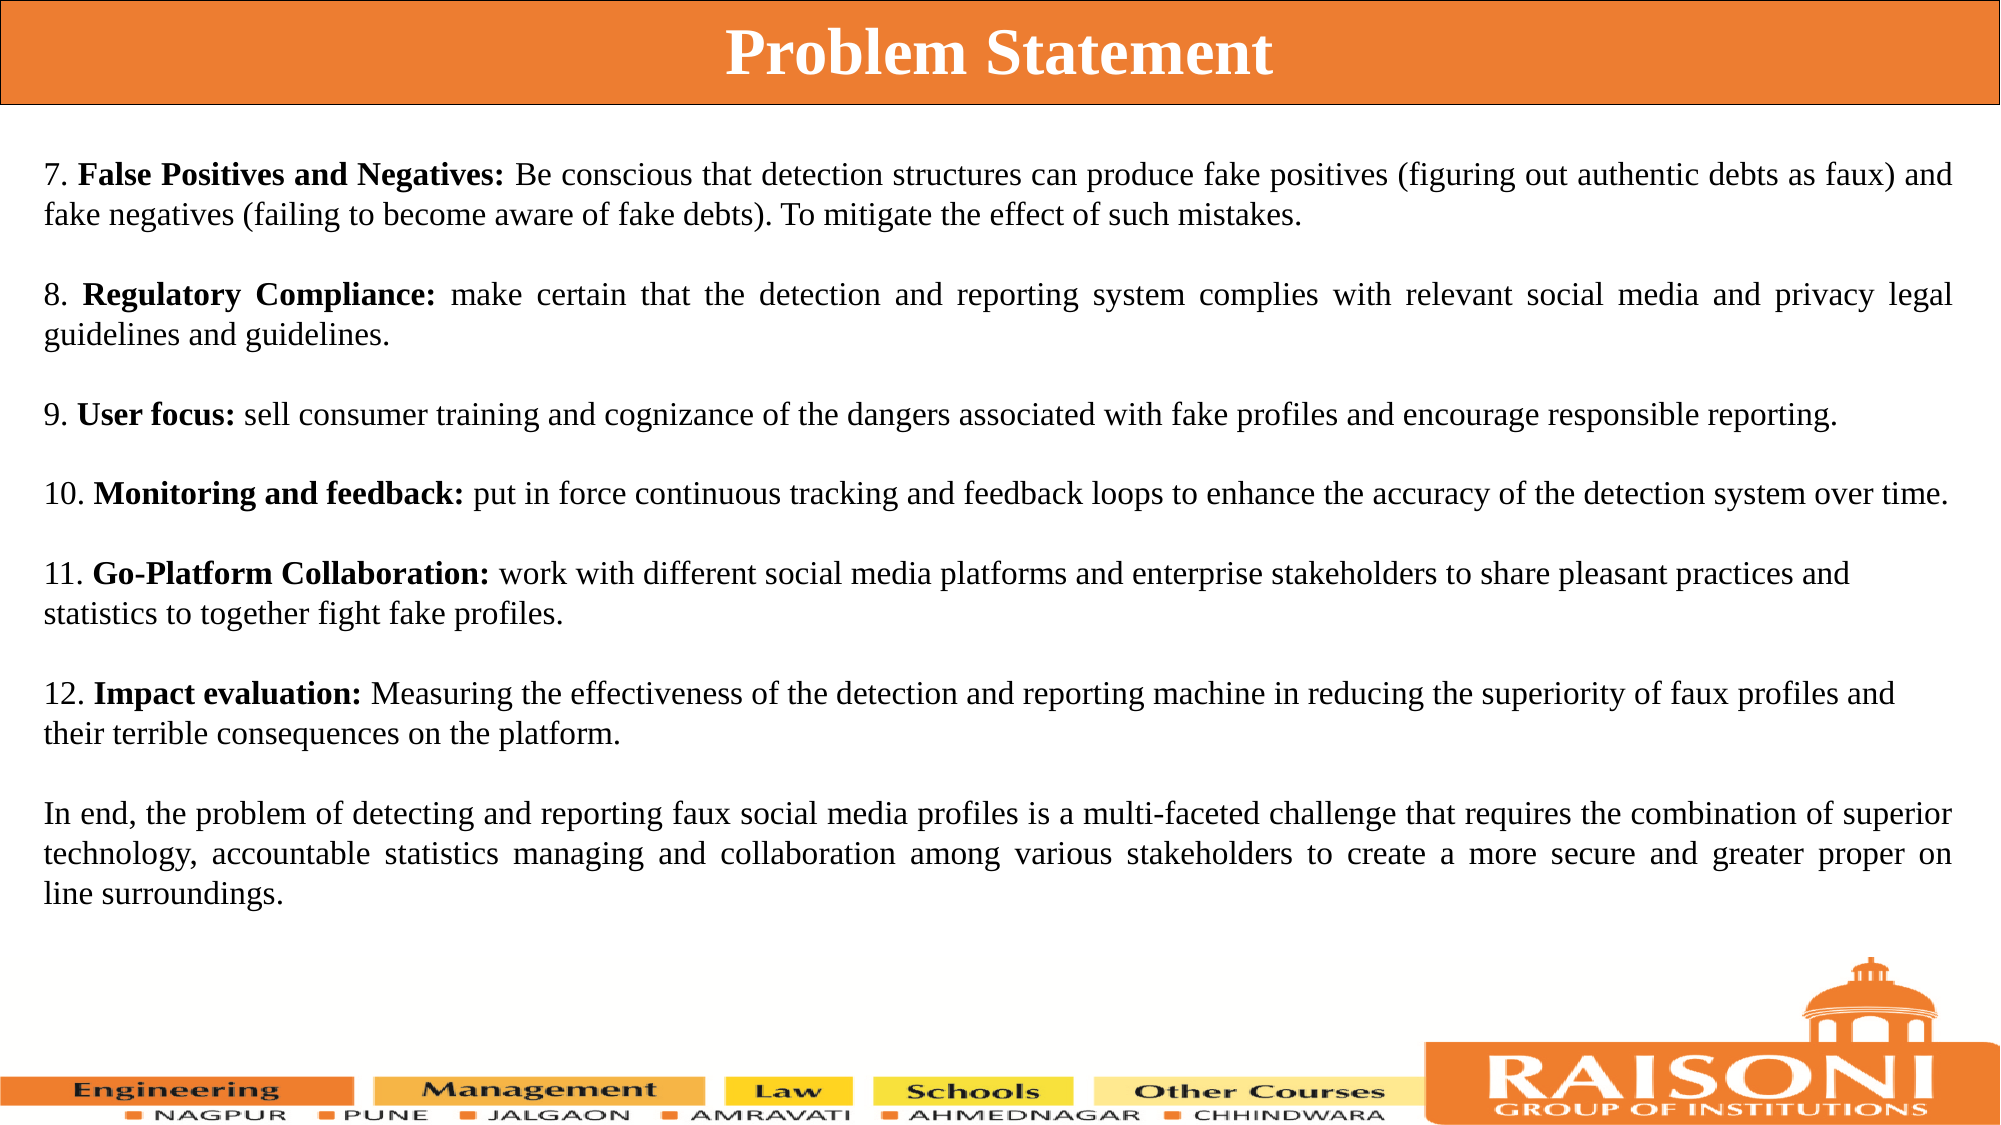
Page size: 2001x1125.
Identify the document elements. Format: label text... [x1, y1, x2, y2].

text_box Problem Statement [0, 0, 2000, 105]
text_box 7. False Positives and Negatives: Be conscious that detection structures can produce fake positives (figuring out authentic debts as faux) and fake negatives (failing to become aware of fake debts). To mitigate the effect of such mistakes. 8. Regulatory Compliance: make certain that the detection and reporting system complies with relevant social media and privacy legal guidelines and guidelines. 9. User focus: sell consumer training and cognizance of the dangers associated with fake profiles and encourage responsible reporting. 10. Monitoring and feedback: put in force continuous tracking and feedback loops to enhance the accuracy of the detection system over time. 11. Go-Platform Collaboration: work with different social media platforms and enterprise stakeholders to share pleasant practices and statistics to together fight fake profiles. 12. Impact evaluation: Measuring the effectiveness of the detection and reporting machine in reducing the superiority of faux profiles and their terrible consequences on the platform. In end, the problem of detecting and reporting faux social media profiles is a multi-faceted challenge that requires the combination of superior technology, accountable statistics managing and collaboration among various stakeholders to create a more secure and greater proper on line surroundings. [28, 105, 1972, 919]
picture [0, 957, 2000, 1125]
